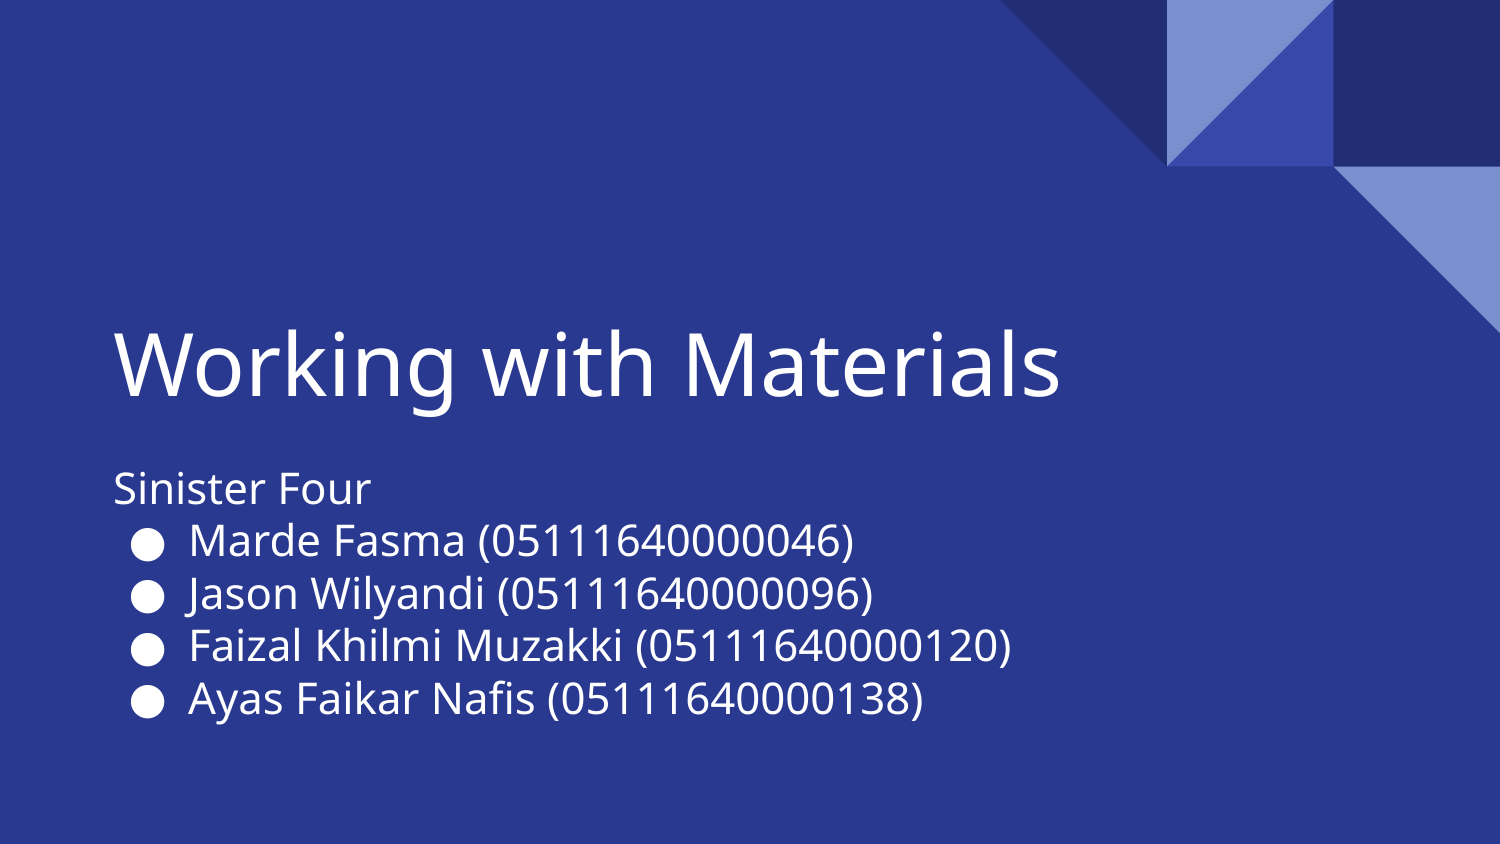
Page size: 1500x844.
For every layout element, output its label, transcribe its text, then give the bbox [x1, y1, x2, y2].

title Working with Materials [98, 291, 1447, 429]
subtitle Sinister Four Marde Fasma (05111640000046) Jason Wilyandi (05111640000096) Faizal Khilmi Muzakki (05111640000120) Ayas Faikar Nafis (05111640000138) [98, 445, 1447, 517]
